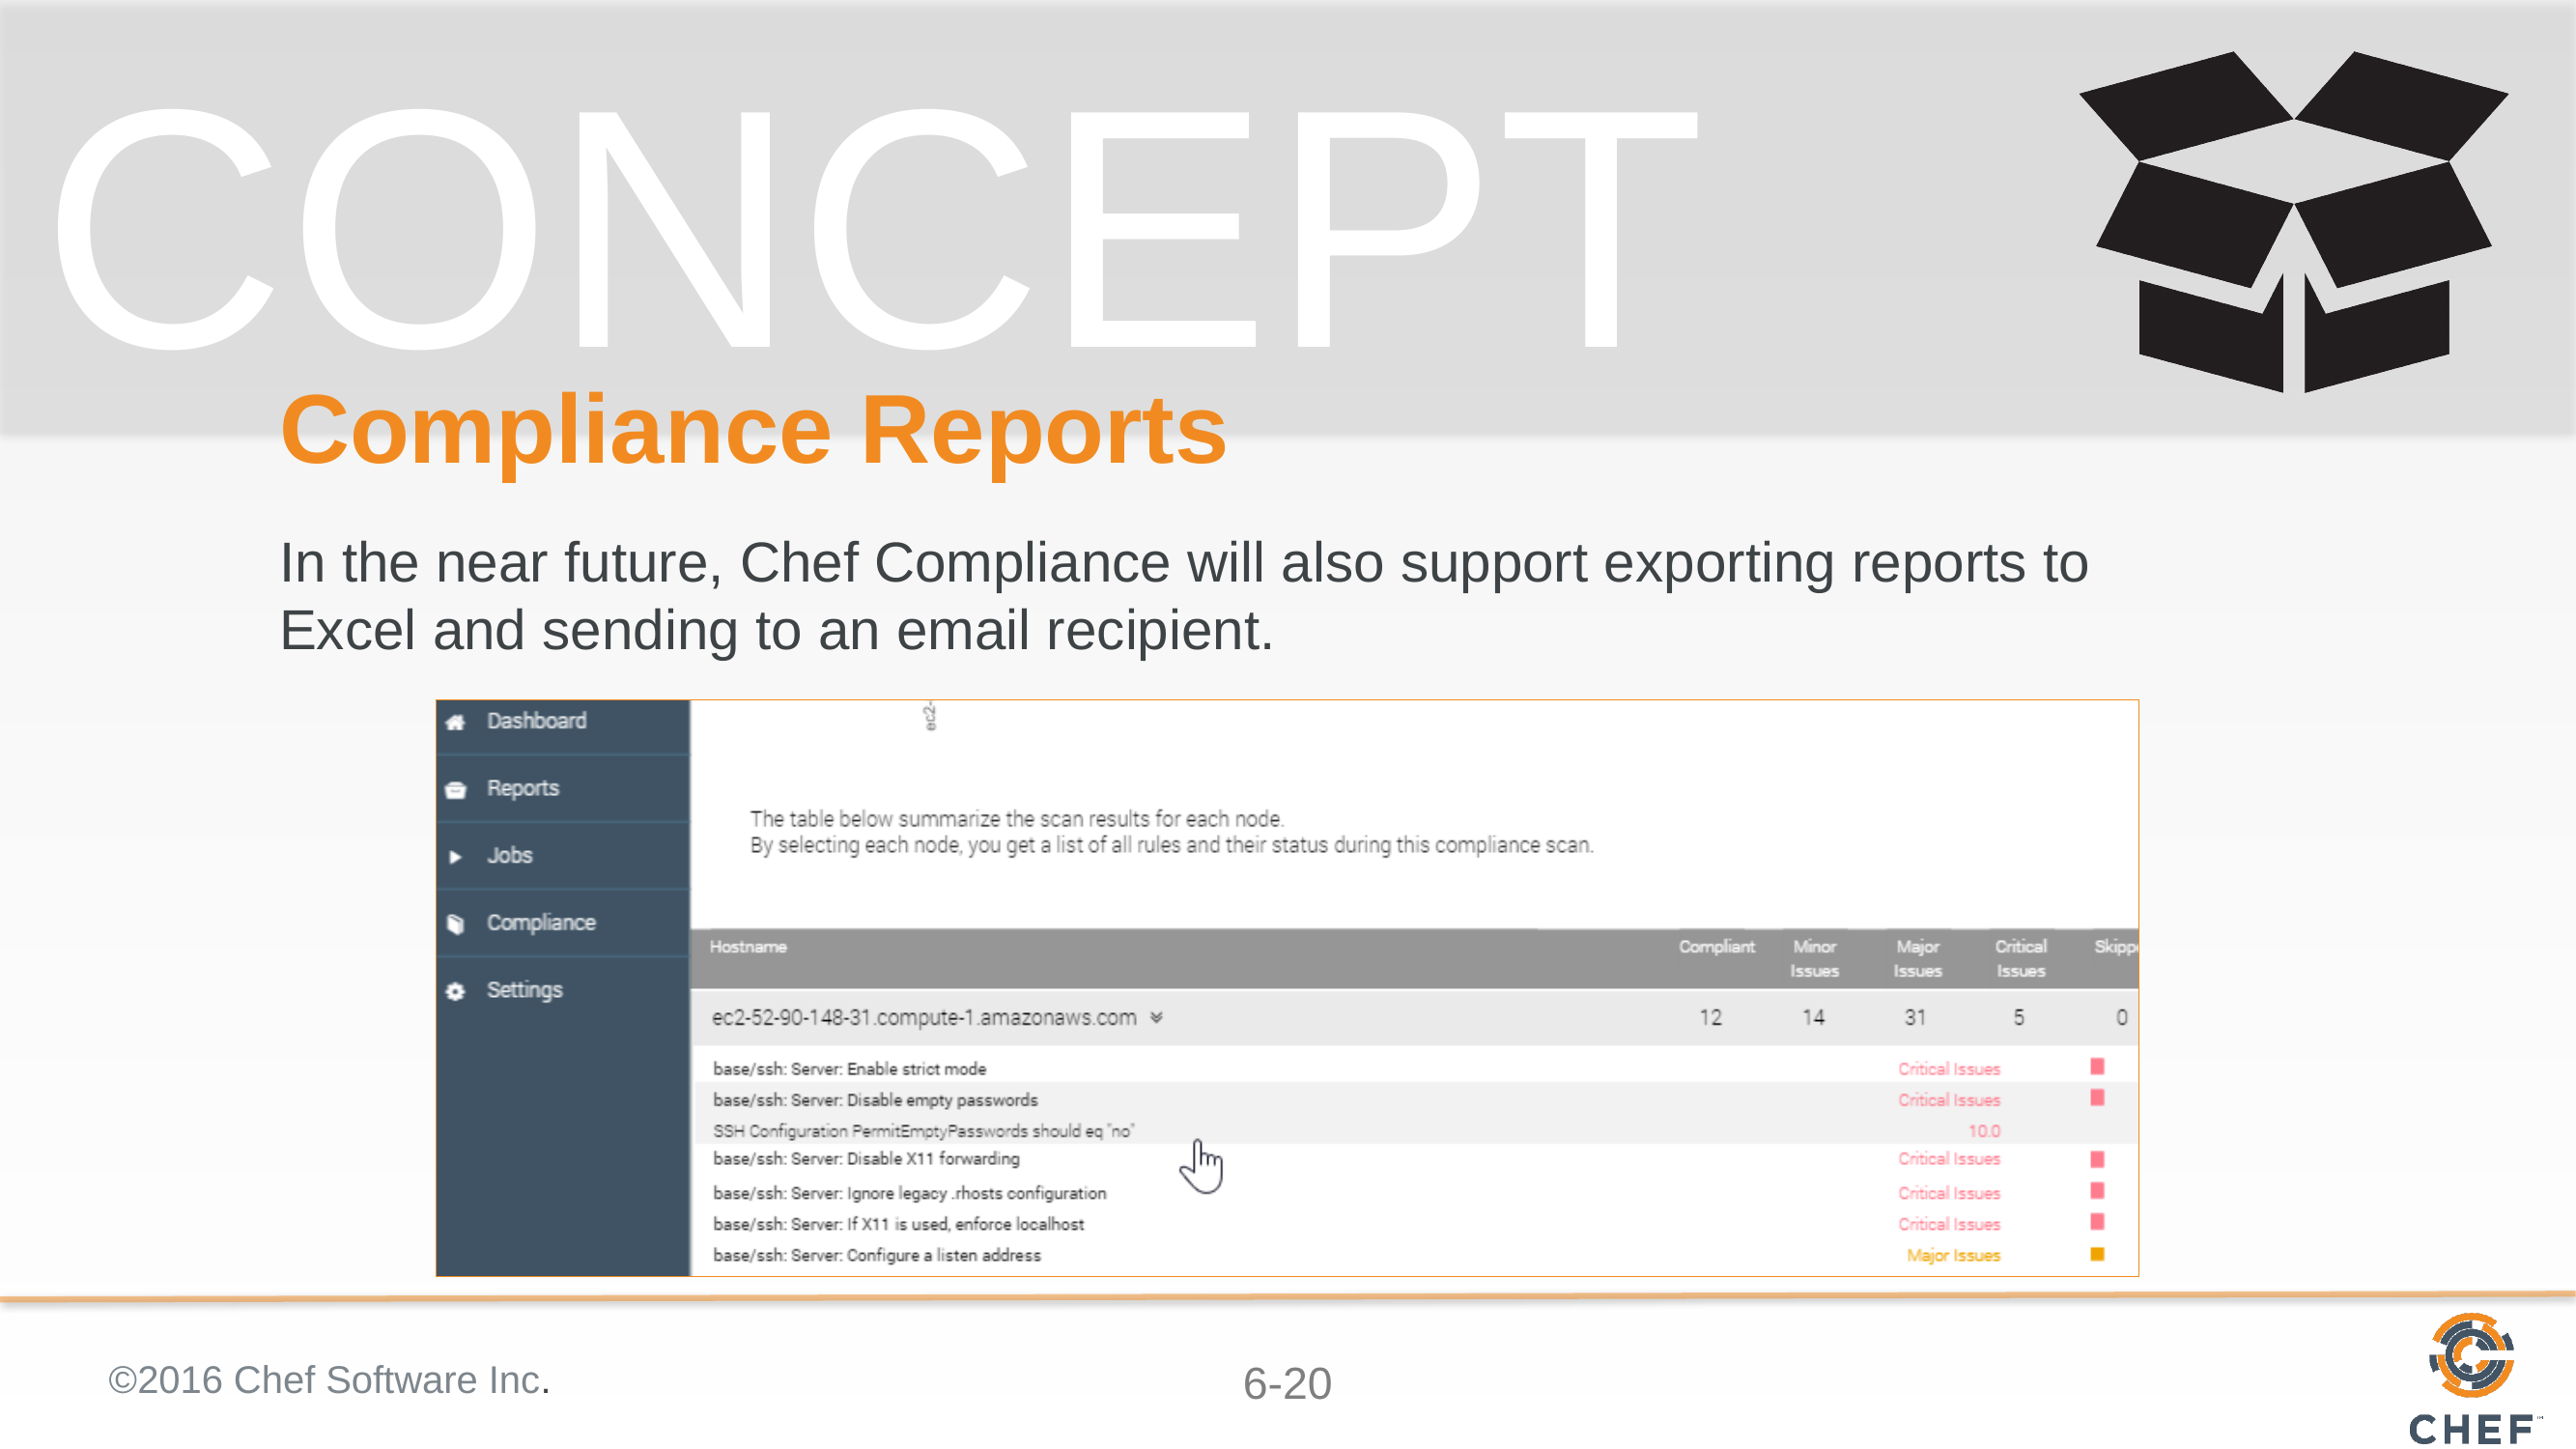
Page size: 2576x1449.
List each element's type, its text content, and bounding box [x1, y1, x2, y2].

picture [436, 699, 2140, 1277]
picture [2079, 51, 2509, 399]
title Compliance Reports [265, 363, 2217, 499]
subtitle In the near future, Chef Compliance will also support exporting reports to Excel and sending to an email recipient. [265, 511, 2217, 1196]
picture [2399, 1297, 2551, 1449]
